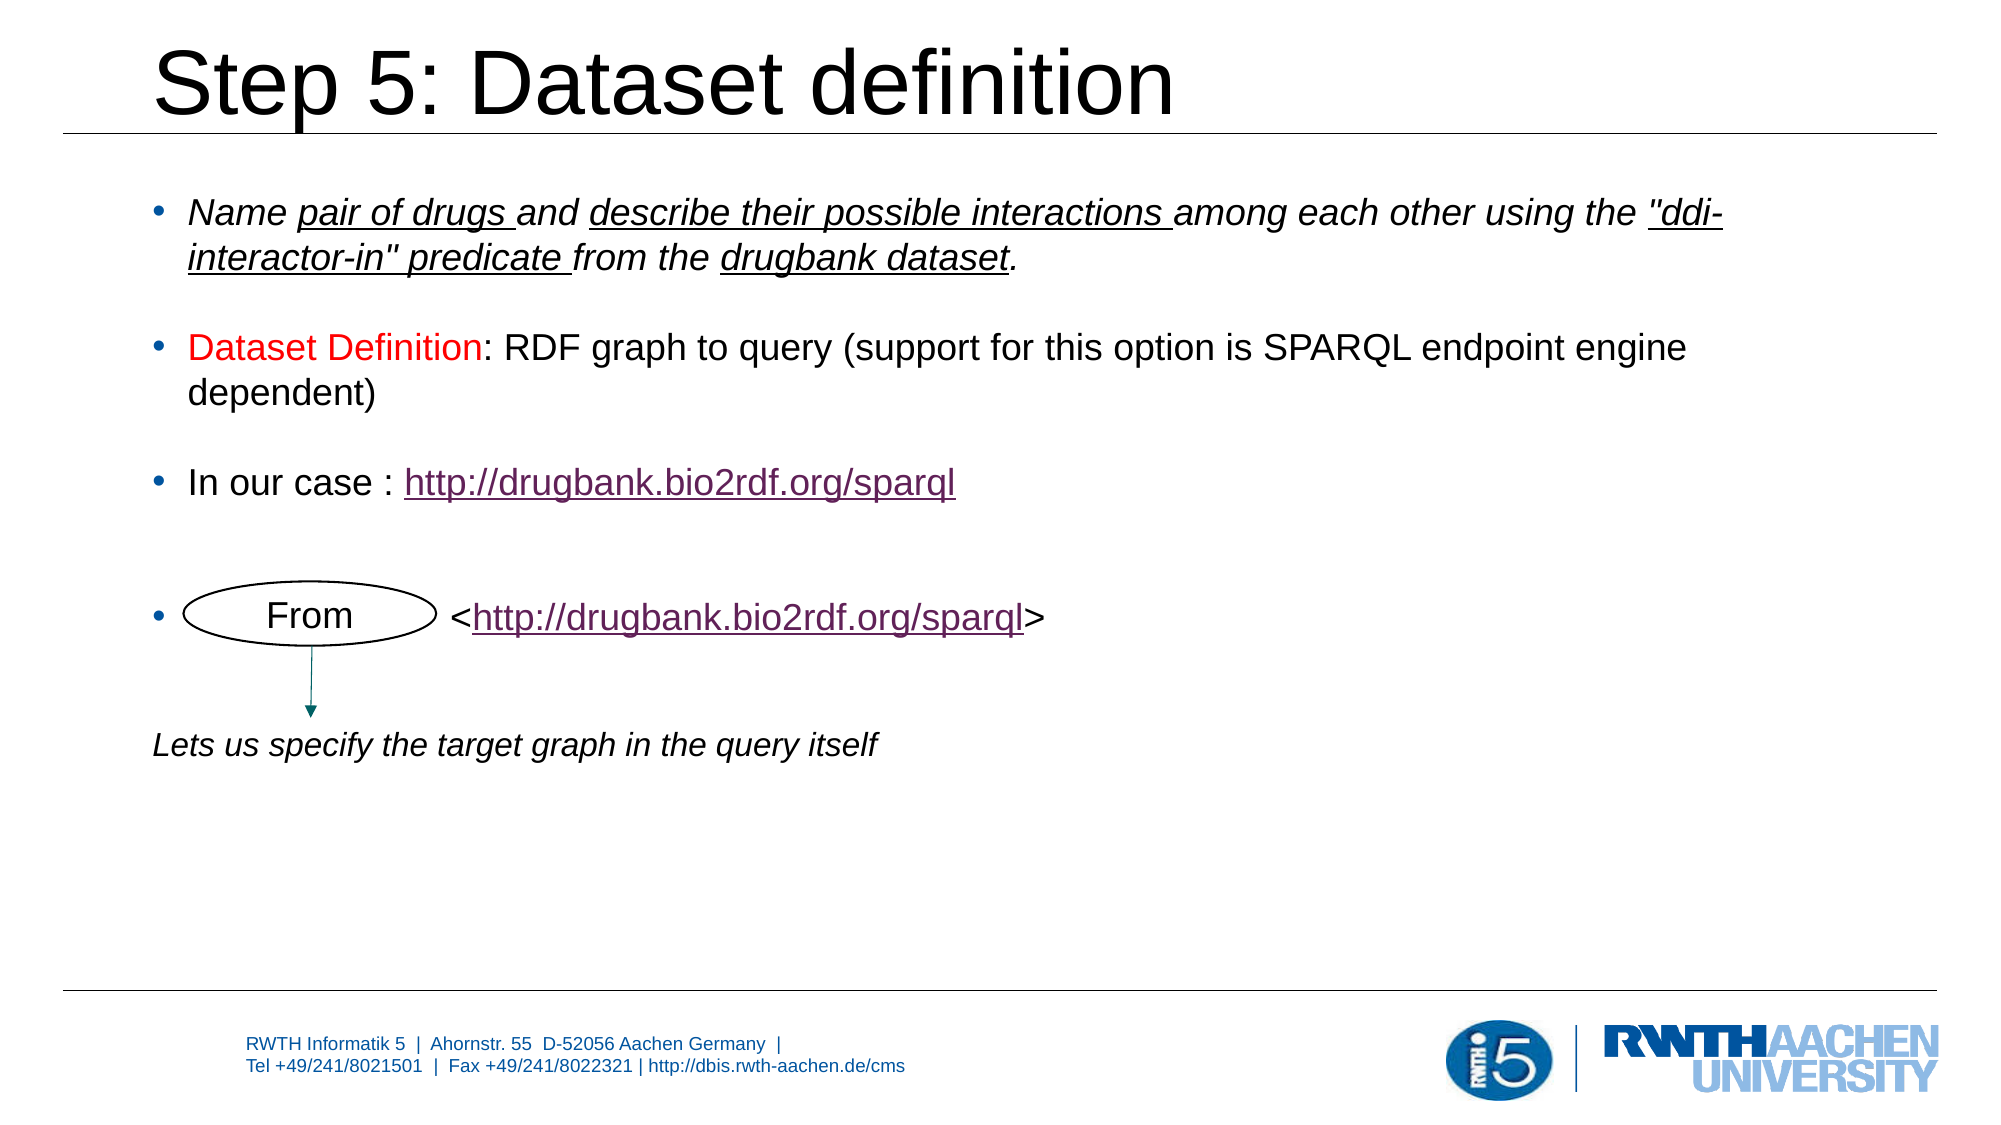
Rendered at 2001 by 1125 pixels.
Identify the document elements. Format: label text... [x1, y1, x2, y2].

title Step 5: Dataset definition [137, 27, 1863, 180]
picture [1560, 991, 1966, 1125]
picture [1446, 1020, 1554, 1101]
text_box From [182, 580, 438, 647]
list Name pair of drugs and describe their possible interactions among each other using the "ddi-interactor-in" predicate from the drugbank dataset. Dataset Definition: RDF graph to query (support for this option is SPARQL endpoint engine dependent) In our case : http://drugbank.bio2rdf.org/sparql <http://drugbank.bio2rdf.org/sparql> Lets us specify the target graph in the query itself [137, 180, 1863, 1014]
